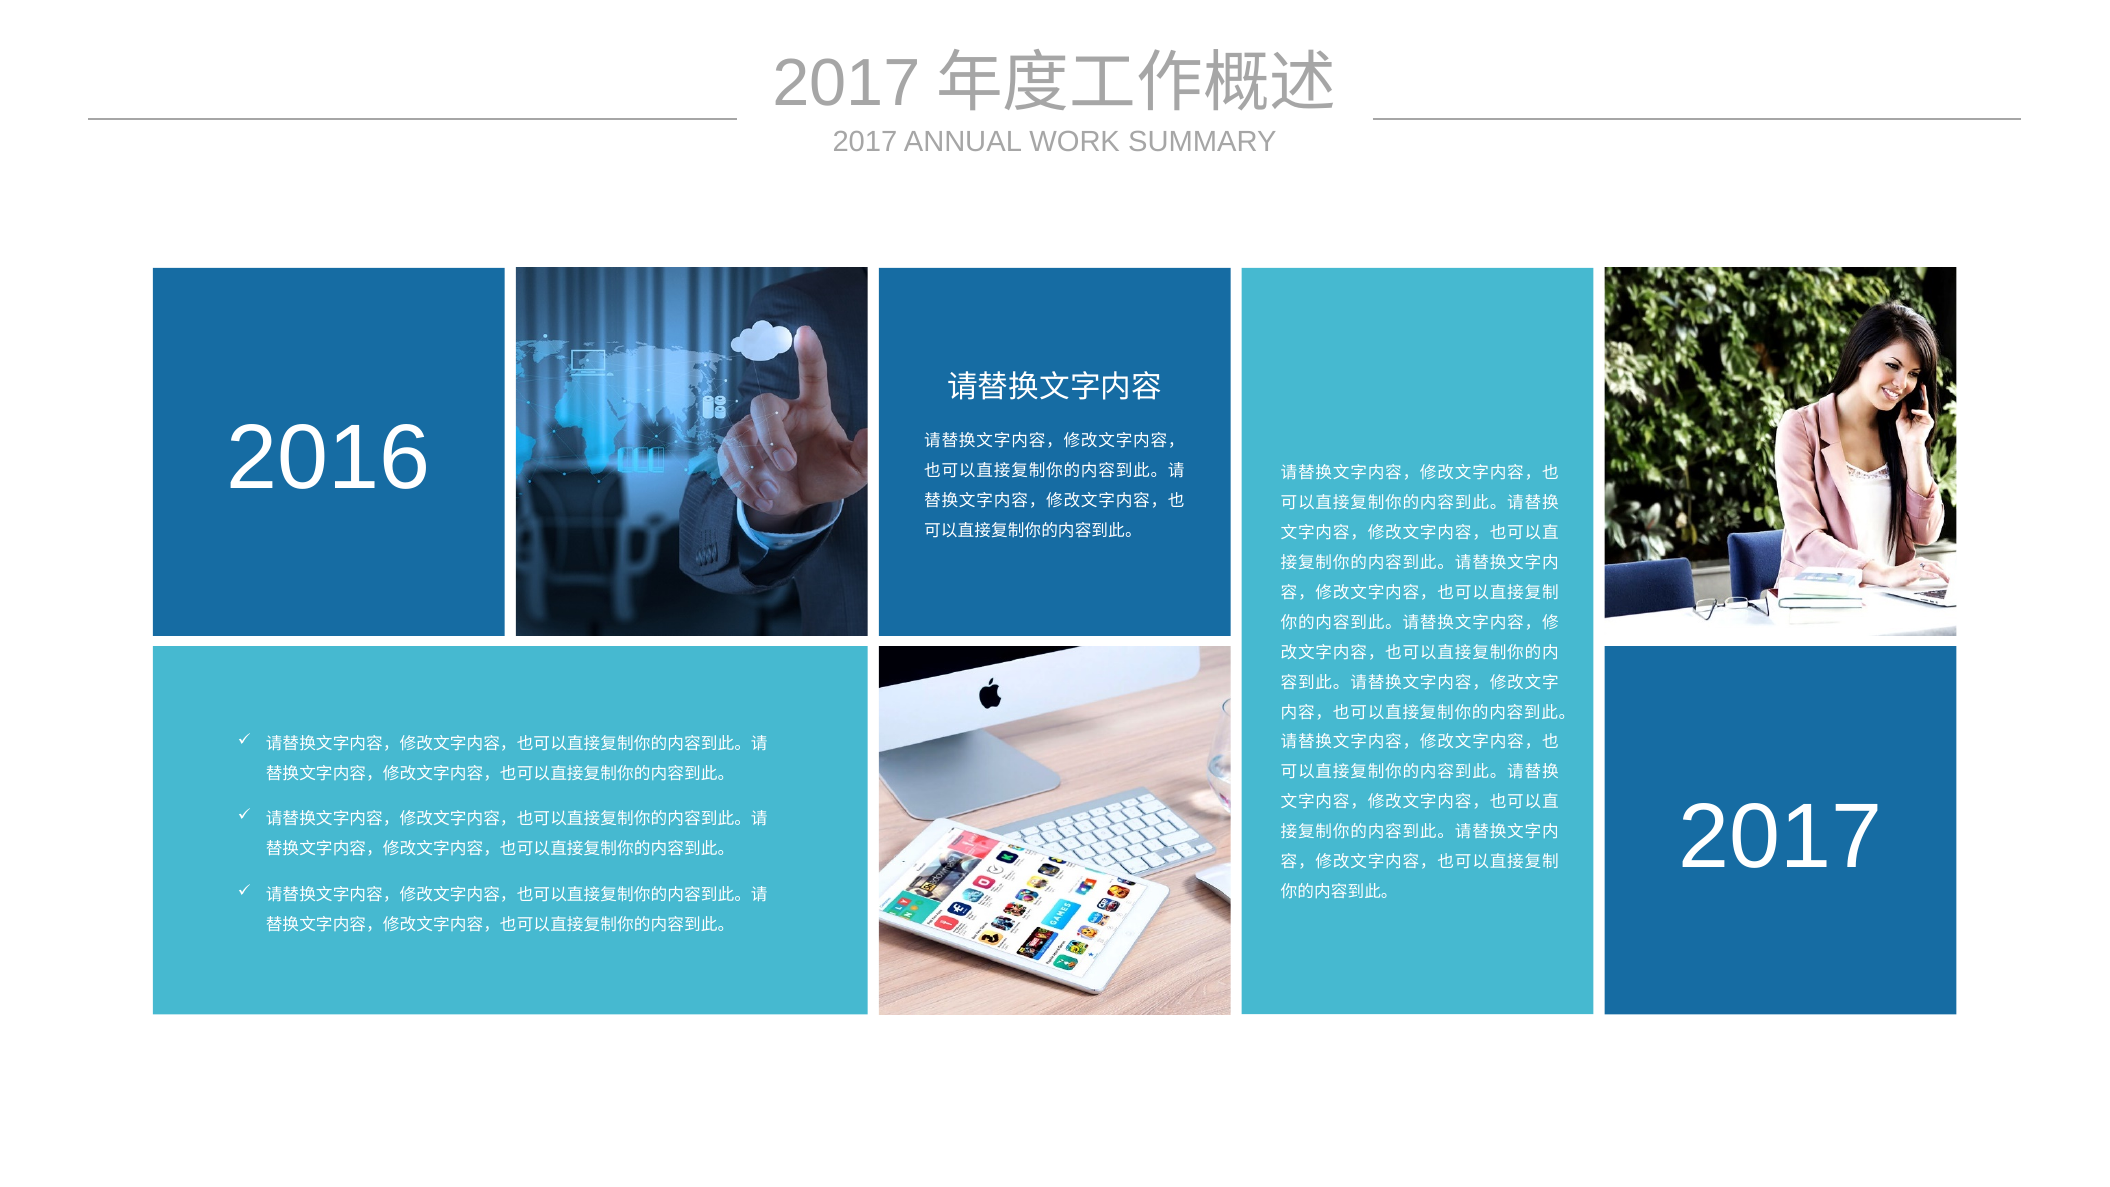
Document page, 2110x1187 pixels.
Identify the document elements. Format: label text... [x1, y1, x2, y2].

text_box 请替换文字内容，修改文字内容，也可以直接复制你的内容到此。请替换文字内容，修改文字内容，也可以直接复制你的内容到此。请替换文字内容，修改文字内容，也可以直接复制你的内容到此。请替换文字内容，修改文字内容，也可以直接复制你的内容到此。请替换文字内容，修改文字内容，也可以直接复制你的内容到此。请替换文字内容，修改文字内容，也可以直接复制你的内容到此。请替换文字内容，修改文字内容，也可以直接复制你的内容到此。请替换文字内容，修改文字内容，也可以直接复制你的内容到此。 [1280, 451, 1560, 902]
text_box [878, 267, 1232, 637]
text_box 2016 [152, 267, 506, 637]
text_box 2017 ANNUAL WORK SUMMARY [824, 122, 1285, 158]
text_box [515, 267, 869, 637]
text_box [152, 645, 869, 1015]
text_box 请替换文字内容，修改文字内容，也可以直接复制你的内容到此。请替换文字内容，修改文字内容，也可以直接复制你的内容到此。 请替换文字内容，修改文字内容，也可以直接复制你的内容到此。请替换文字内容，修改文字内容，也可以直接复制你的内容到此。 请替换文字内容，修改文字内容，也可以直接复制你的内容到此。请替换文字内容，修改文字内容，也可以直接复制你的内容到此。 [237, 722, 775, 934]
text_box 2017年度工作概述 [730, 38, 1379, 119]
text_box 请替换文字内容，修改文字内容，也可以直接复制你的内容到此。请替换文字内容，修改文字内容，也可以直接复制你的内容到此。 [924, 420, 1186, 541]
text_box [1241, 267, 1594, 1015]
text_box 请替换文字内容 [924, 366, 1186, 404]
text_box 2017 [1604, 645, 1957, 1015]
text_box [1604, 267, 1957, 637]
text_box [878, 645, 1232, 1015]
